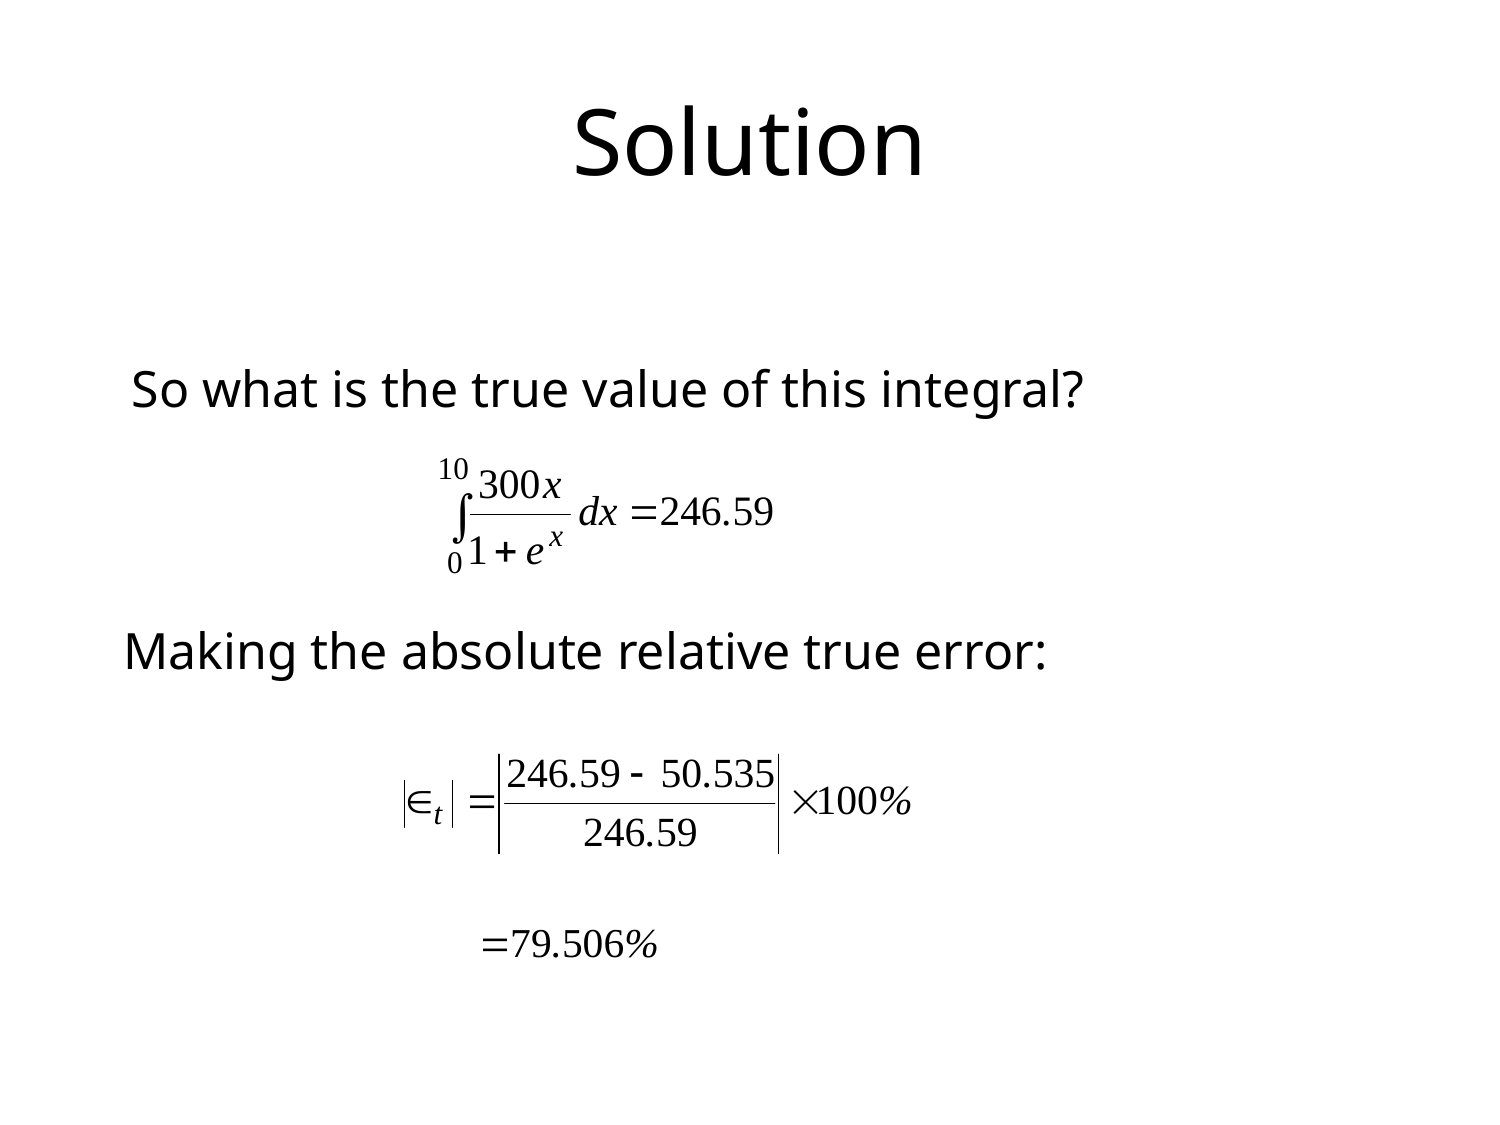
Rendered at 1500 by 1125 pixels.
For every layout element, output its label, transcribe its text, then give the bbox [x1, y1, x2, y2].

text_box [437, 449, 777, 580]
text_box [399, 749, 918, 858]
text_box So what is the true value of this integral? [117, 350, 1113, 425]
title Solution [75, 45, 1425, 233]
text_box Making the absolute relative true error: [108, 612, 1064, 688]
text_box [474, 924, 665, 965]
